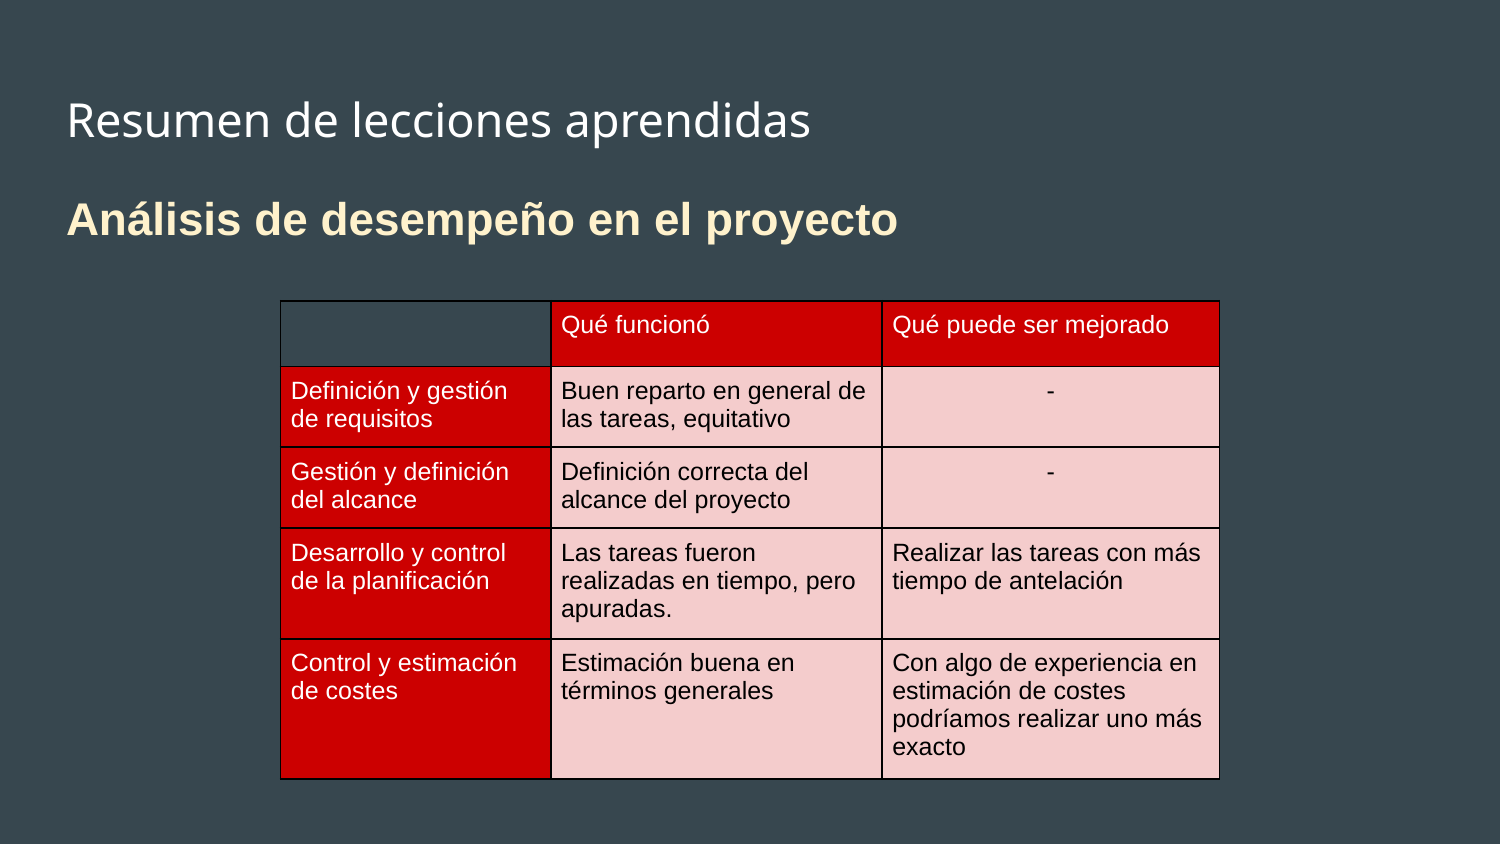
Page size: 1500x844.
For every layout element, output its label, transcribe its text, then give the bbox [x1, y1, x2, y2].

table_cell Estimación buena en términos generales [552, 640, 881, 778]
table_cell - [883, 448, 1219, 527]
table_cell Definición y gestión de requisitos [281, 367, 550, 446]
table_header Qué funcionó [552, 302, 881, 366]
table_cell Las tareas fueron realizadas en tiempo, pero apuradas. [552, 529, 881, 638]
table_header Qué puede ser mejorado [883, 302, 1219, 366]
table_cell Control y estimación de costes [281, 640, 550, 778]
table_cell Desarrollo y control de la planificación [281, 529, 550, 638]
text_box Análisis de desempeño en el proyecto [51, 166, 1076, 261]
table_cell Buen reparto en general de las tareas, equitativo [552, 367, 881, 446]
table_cell - [883, 367, 1219, 446]
table_cell Gestión y definición del alcance [281, 448, 550, 527]
table_cell Con algo de experiencia en estimación de costes podríamos realizar uno más exacto [883, 640, 1219, 778]
table_cell Definición correcta del alcance del proyecto [552, 448, 881, 527]
title Resumen de lecciones aprendidas [51, 72, 1449, 167]
table_header [281, 302, 550, 366]
table_cell Realizar las tareas con más tiempo de antelación [883, 529, 1219, 638]
